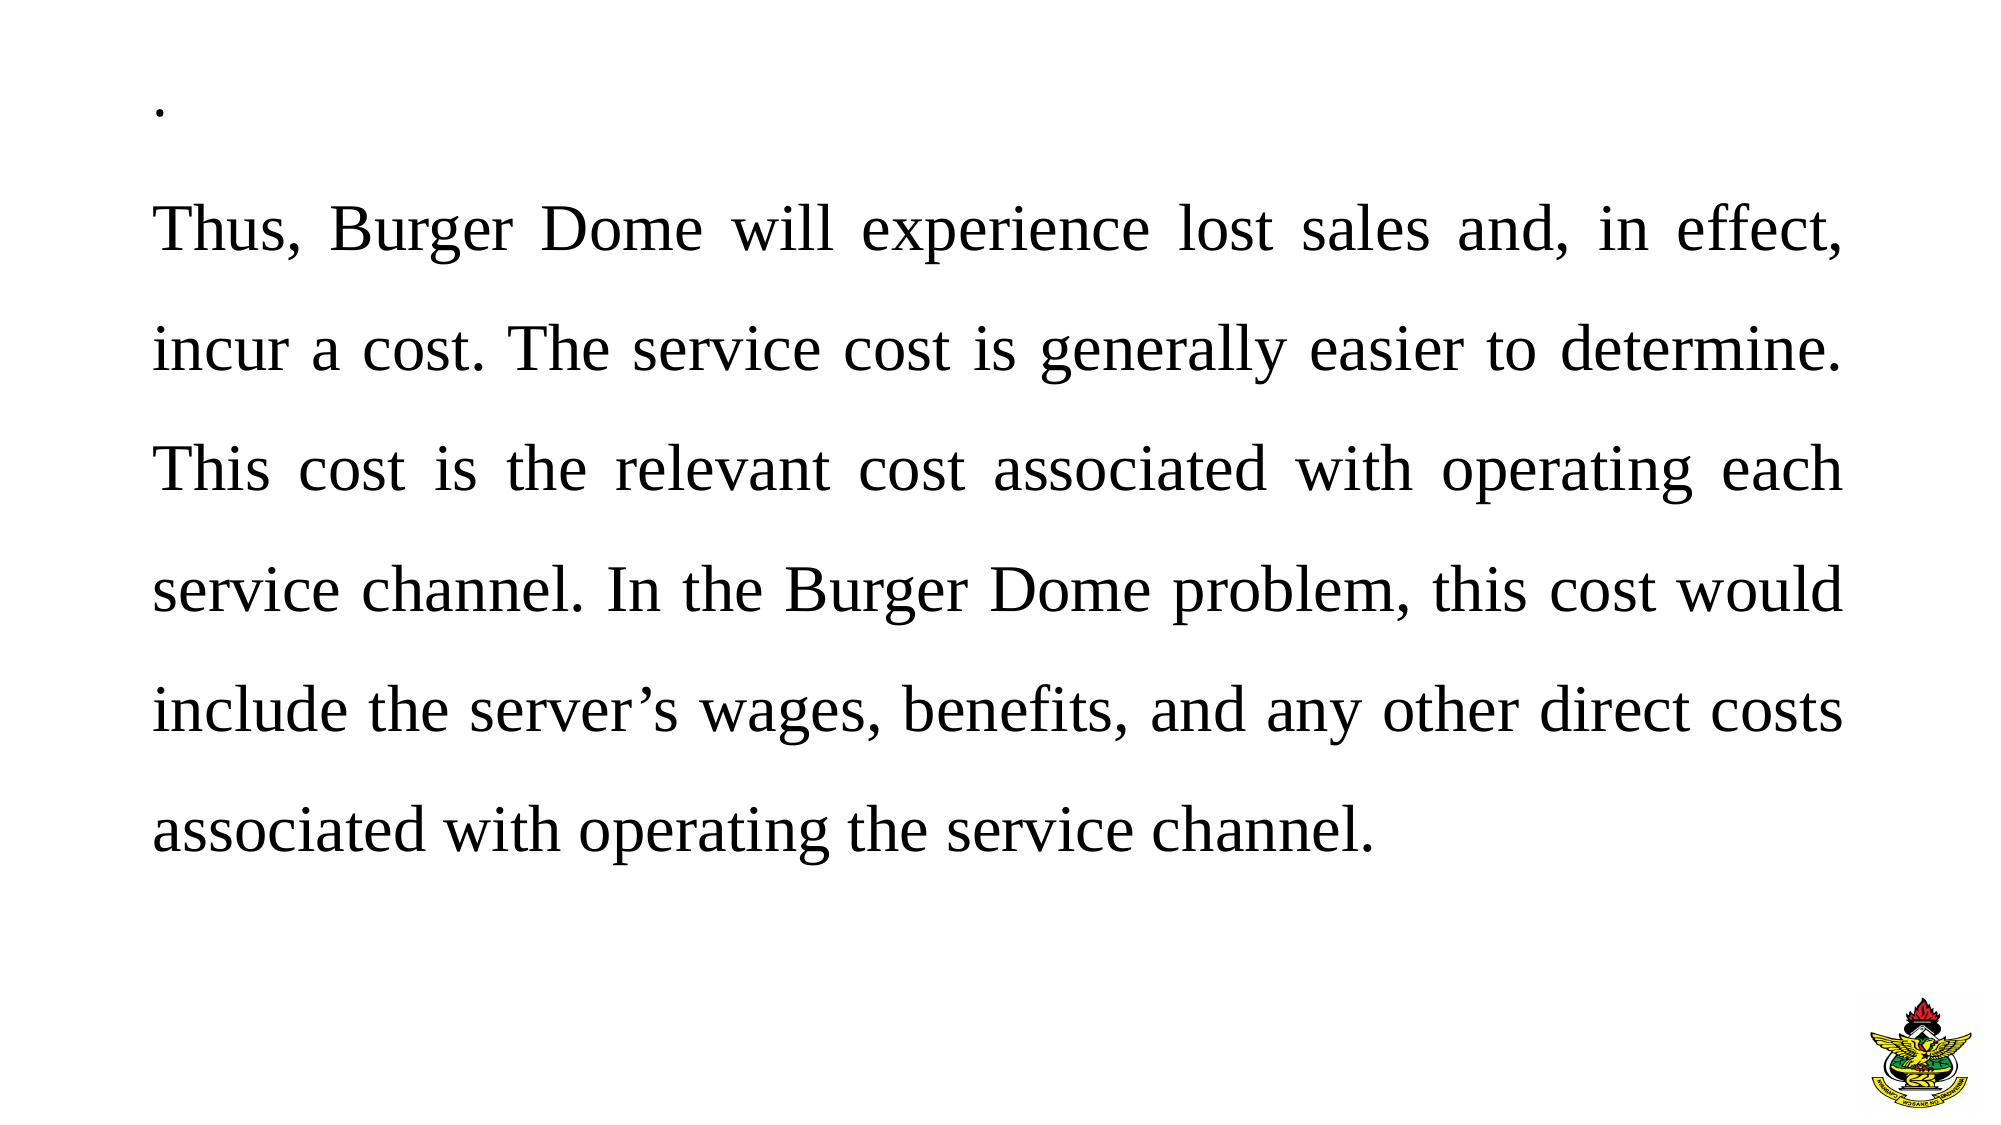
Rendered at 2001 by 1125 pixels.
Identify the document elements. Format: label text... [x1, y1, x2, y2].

picture [1857, 990, 1982, 1115]
list Thus, Burger Dome will experience lost sales and, in effect, incur a cost. The service cost is generally easier to determine. This cost is the relevant cost associated with operating each service channel. In the Burger Dome problem, this cost would include the server’s wages, benefits, and any other direct costs associated with operating the service channel. [137, 136, 1863, 1014]
title . [137, 59, 239, 136]
